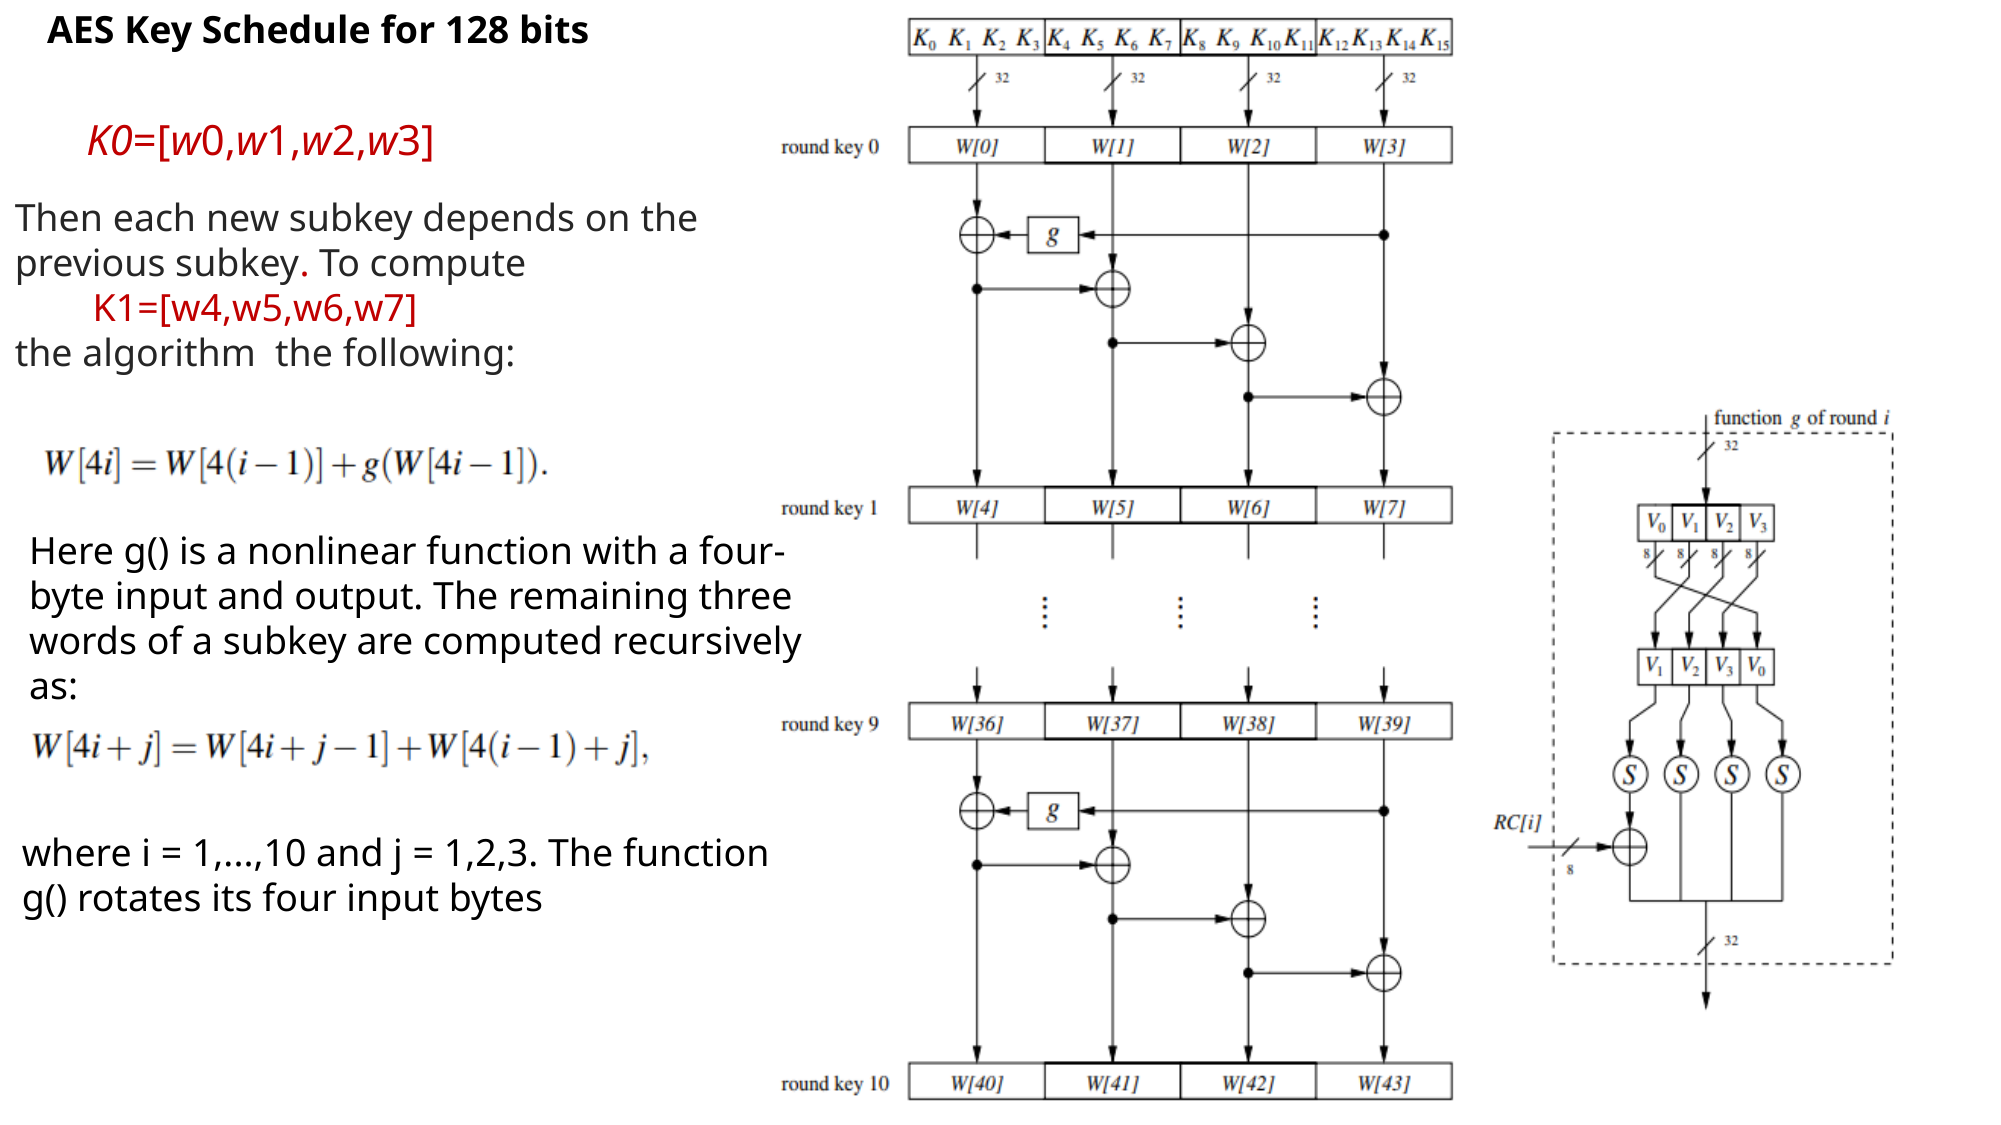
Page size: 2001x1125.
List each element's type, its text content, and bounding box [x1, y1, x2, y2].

picture [715, 0, 2000, 1102]
text_box K0=[w0​,w1​,w2​,w3​] [71, 106, 490, 172]
text_box Here g() is a nonlinear function with a four-byte input and output. The remaining three words of a subkey are computed recursively as: [14, 519, 709, 715]
picture [0, 702, 684, 777]
text_box Then each new subkey depends on the previous subkey. To compute K1=[w4,w5,w6,w7] the algorithm the following: [0, 186, 709, 517]
picture [32, 430, 555, 489]
text_box where i = 1,...,10 and j = 1,2,3. The function g() rotates its four input bytes [7, 821, 709, 927]
text_box AES Key Schedule for 128 bits [32, 0, 710, 58]
